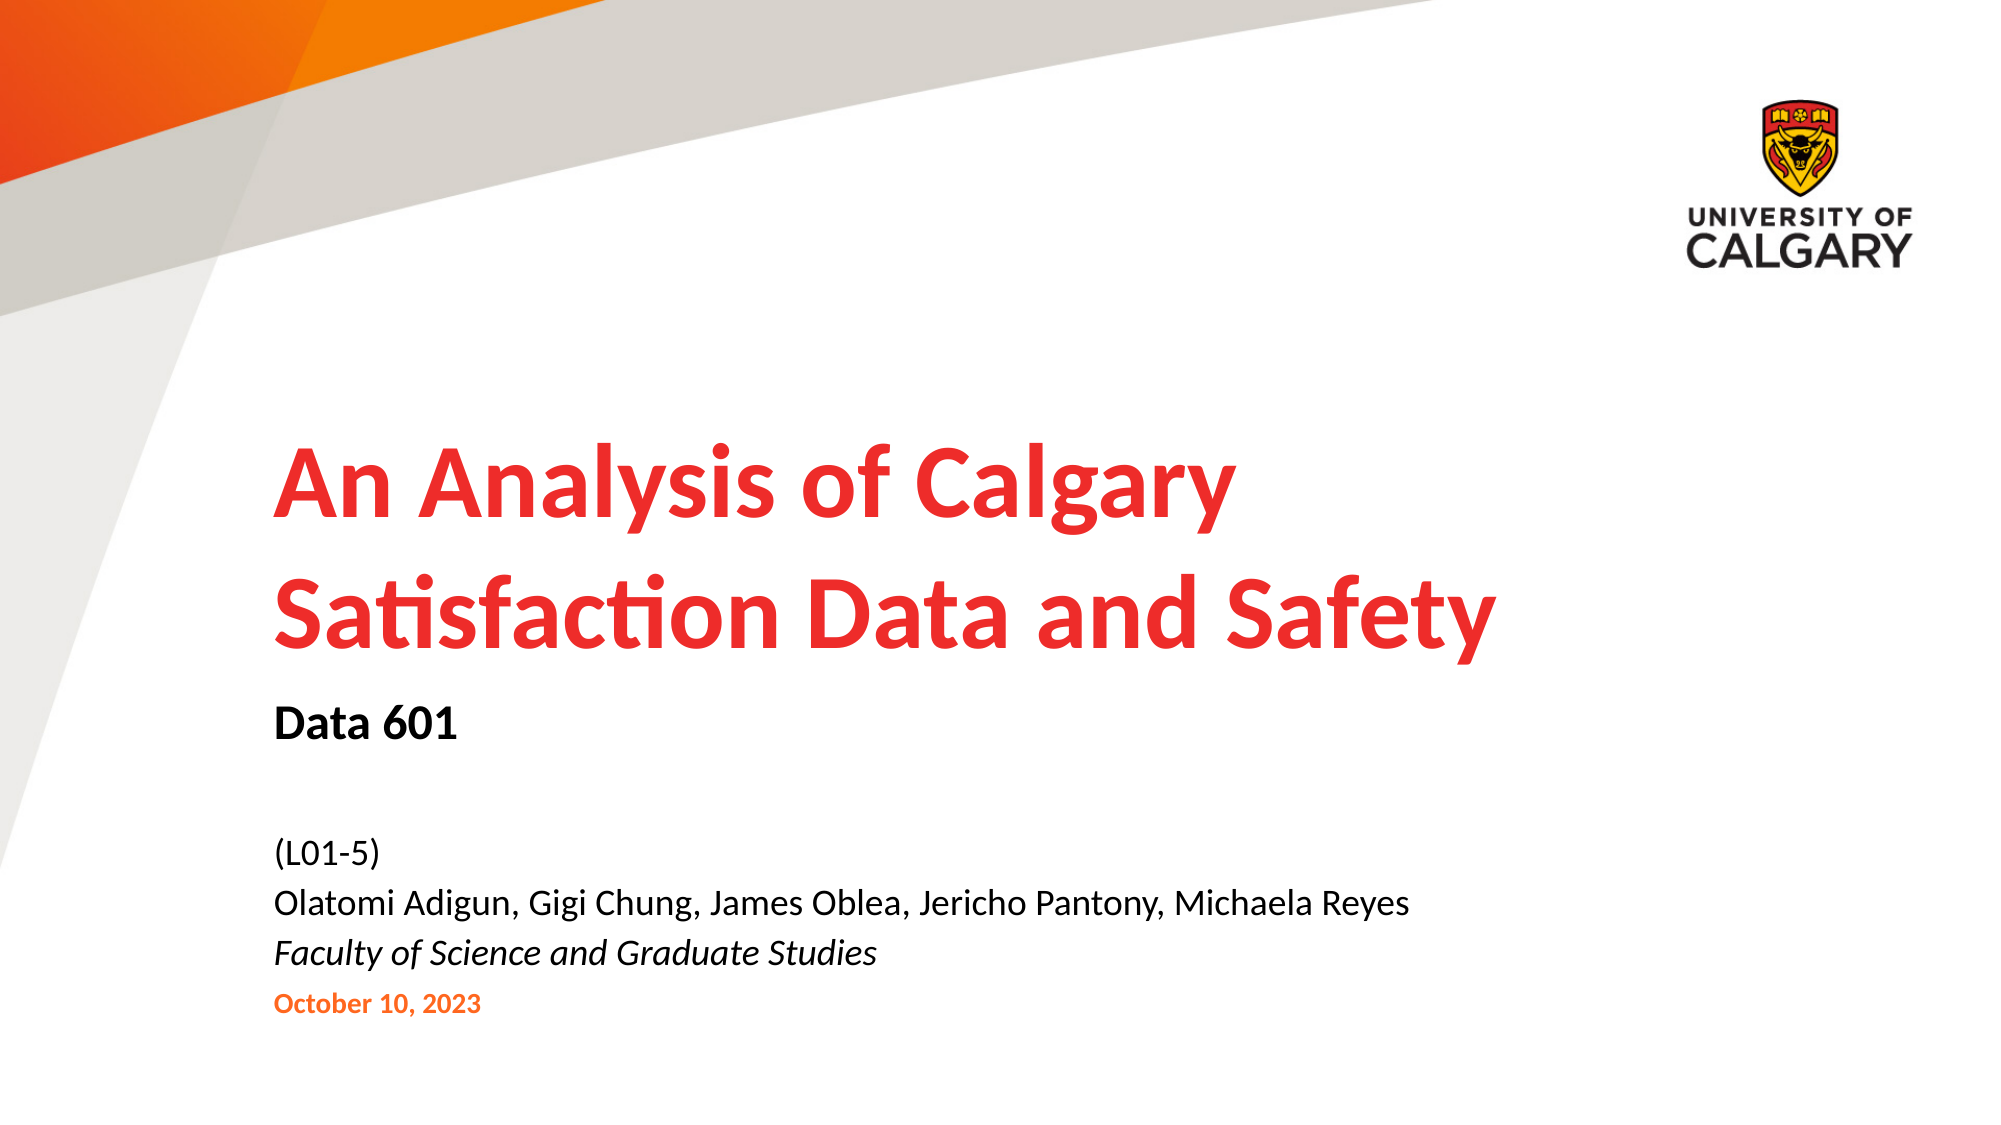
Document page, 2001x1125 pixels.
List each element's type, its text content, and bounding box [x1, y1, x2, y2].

list October 10, 2023 [258, 981, 1340, 1067]
title An Analysis of Calgary Satisfaction Data and Safety [258, 292, 1546, 677]
list (L01-5) Olatomi Adigun, Gigi Chung, James Oblea, Jericho Pantony, Michaela Reyes Faculty of Science and Graduate Studies [258, 795, 1546, 981]
subtitle Data 601 [258, 677, 1546, 795]
picture [0, 0, 2001, 1125]
